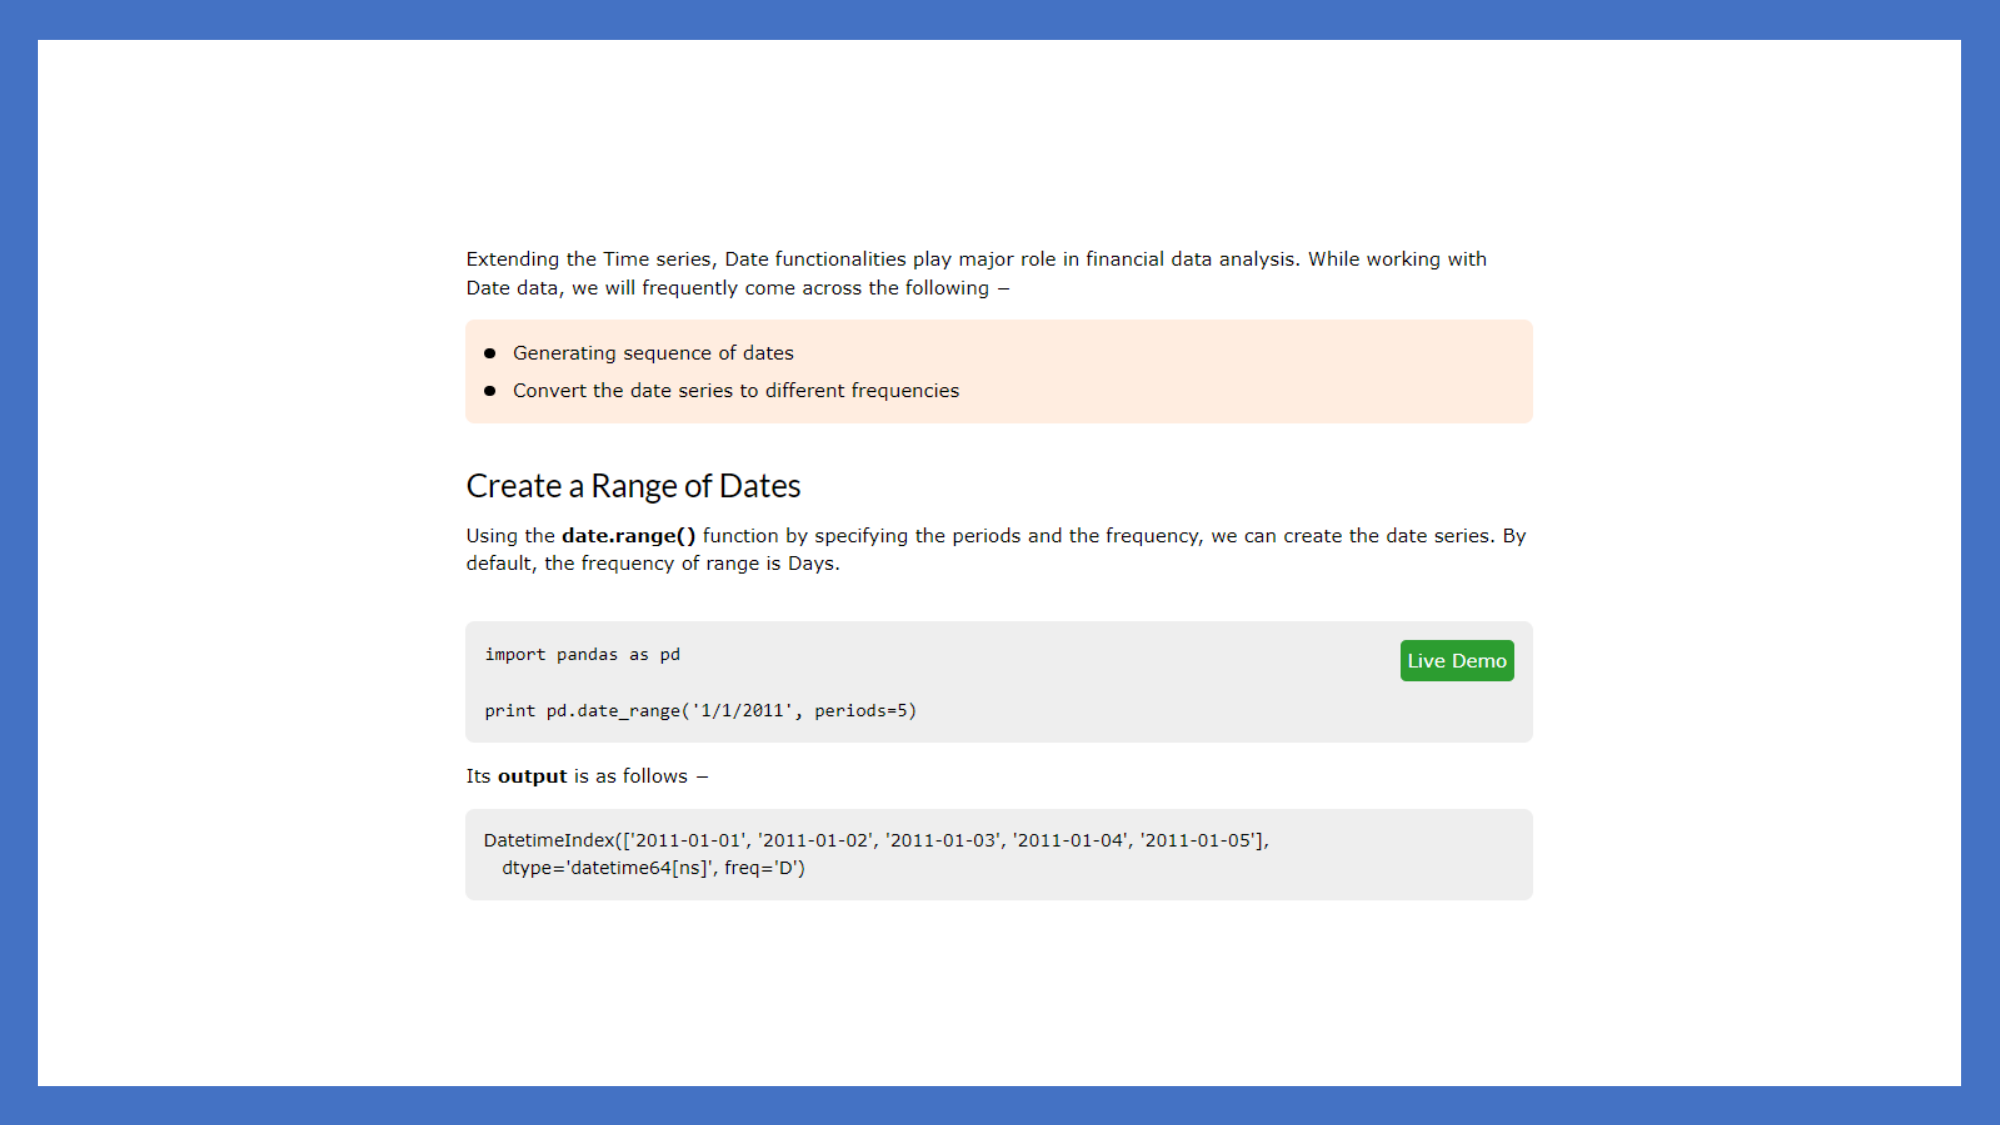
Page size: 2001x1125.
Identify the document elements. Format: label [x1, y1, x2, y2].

picture [447, 207, 1553, 918]
